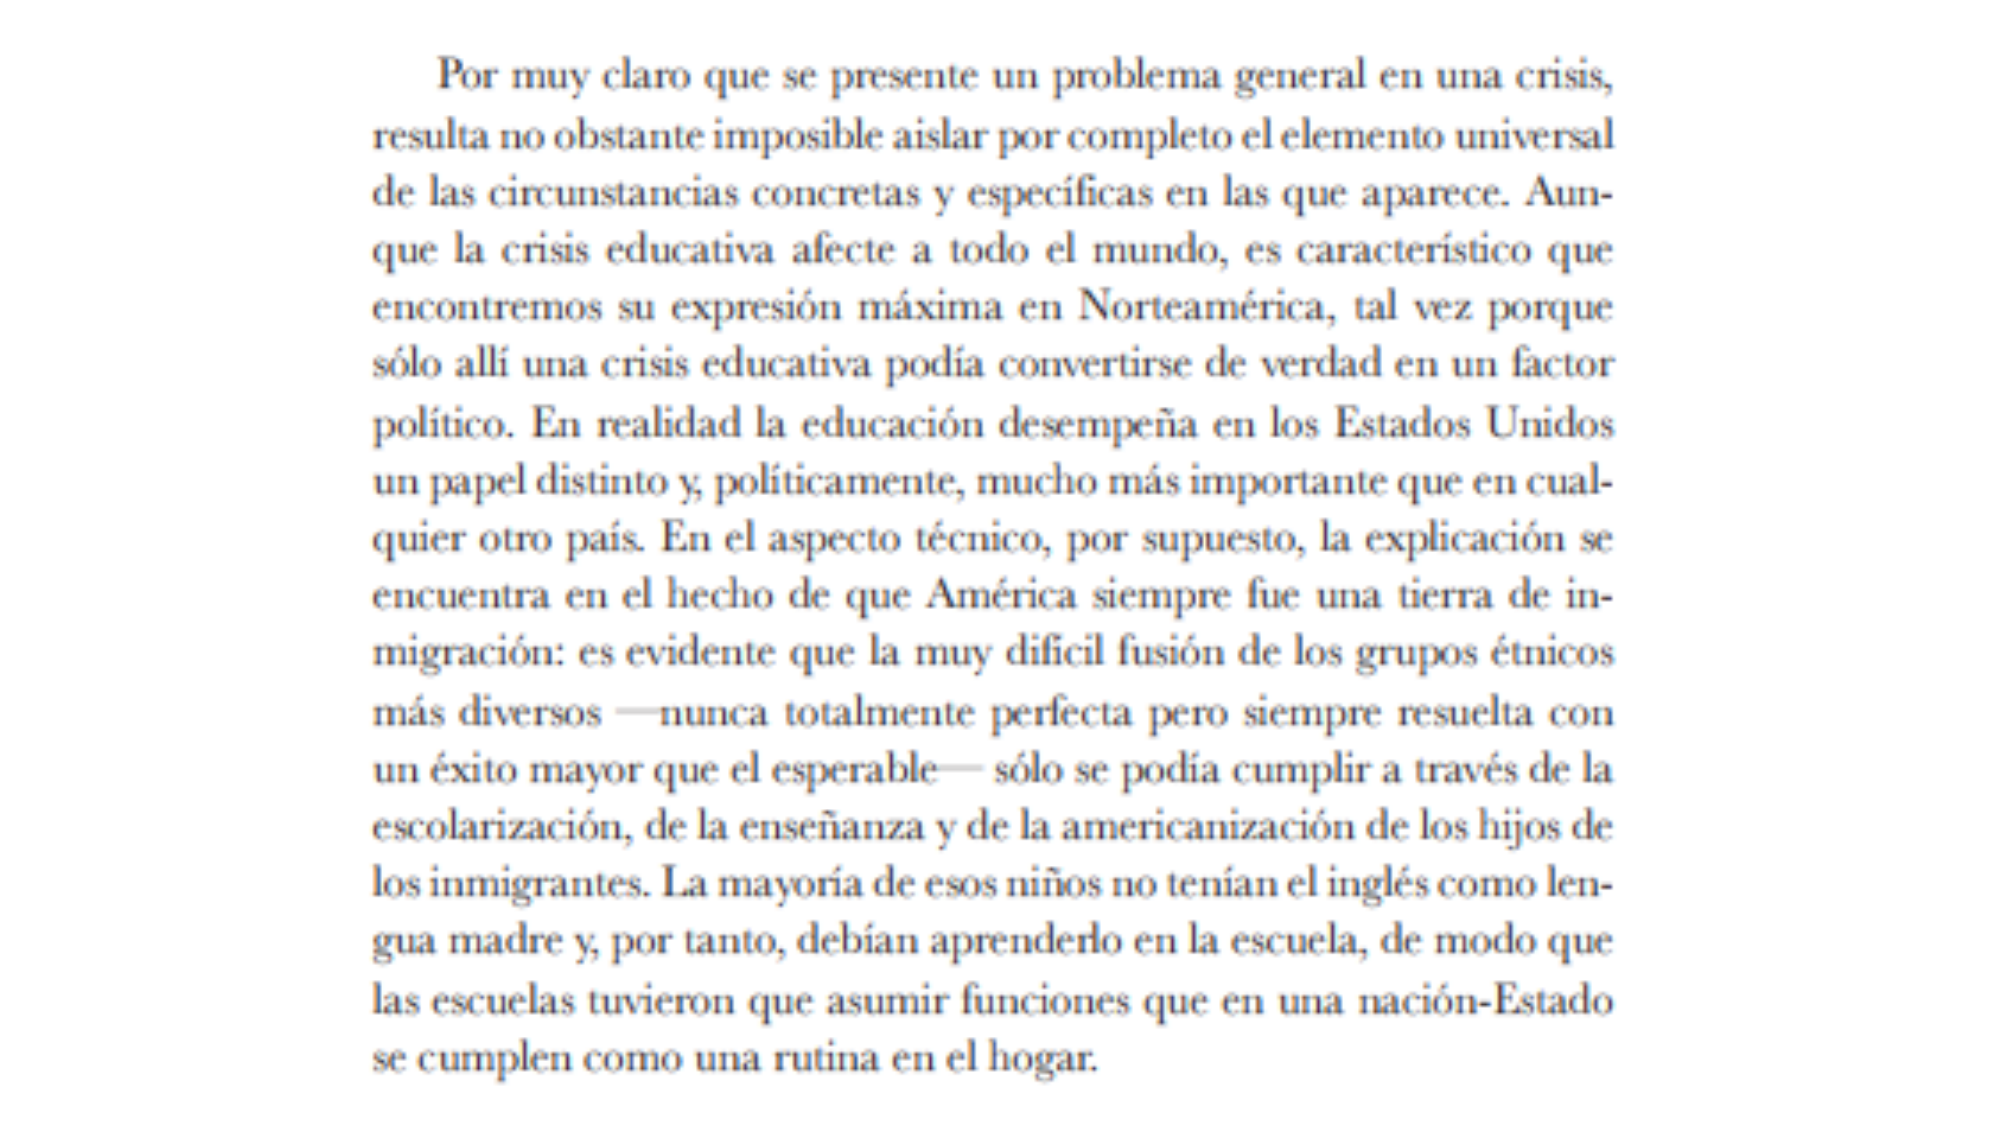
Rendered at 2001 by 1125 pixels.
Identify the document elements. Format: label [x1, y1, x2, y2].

picture [325, 25, 1656, 1093]
